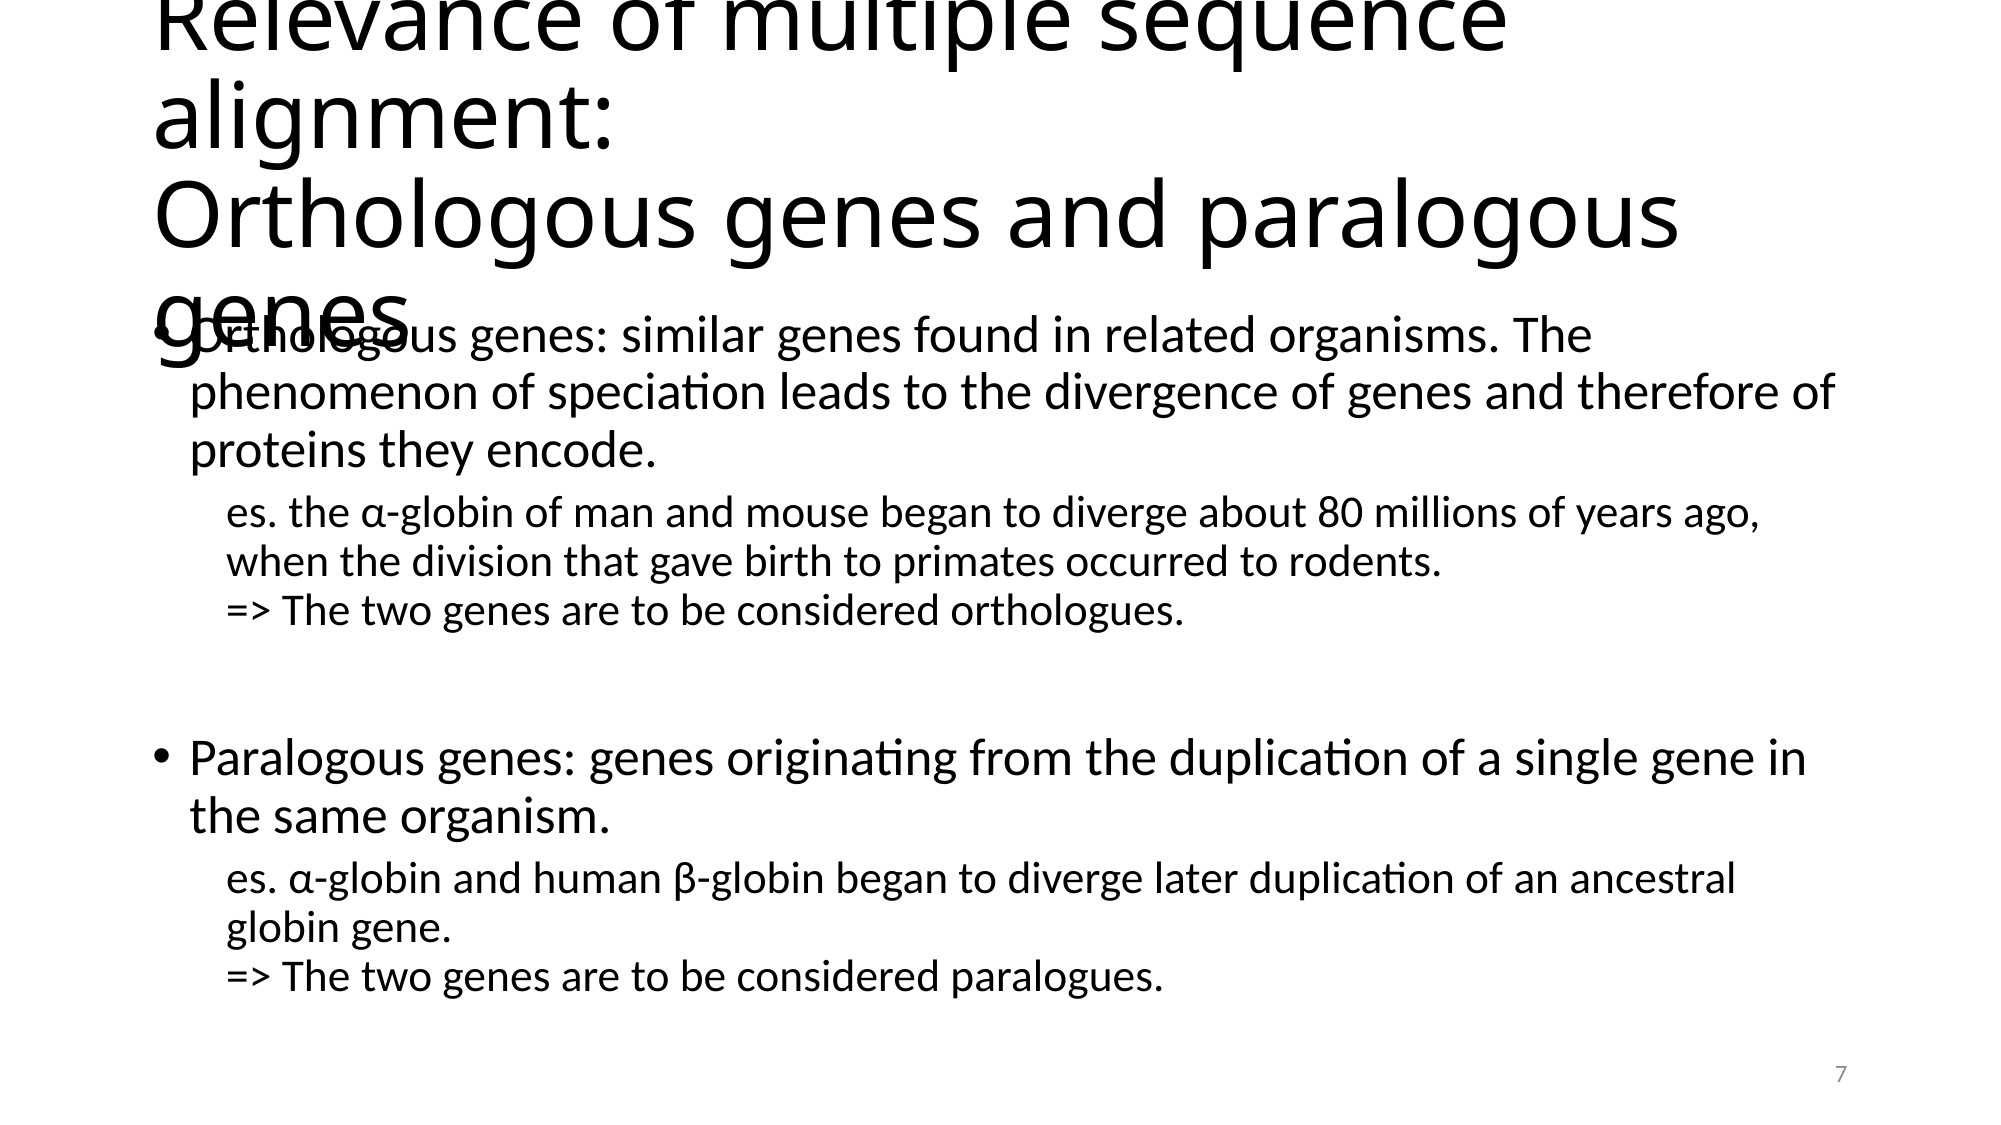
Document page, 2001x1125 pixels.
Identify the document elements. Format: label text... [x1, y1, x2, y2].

slide_number 7 [1412, 1042, 1863, 1103]
list Orthologous genes: similar genes found in related organisms. The phenomenon of speciation leads to the divergence of genes and therefore of proteins they encode. es. the α-globin of man and mouse began to diverge about 80 millions of years ago, when the division that gave birth to primates occurred to rodents. => The two genes are to be considered orthologues. Paralogous genes: genes originating from the duplication of a single gene in the same organism. es. α-globin and human β-globin began to diverge later duplication of an ancestral globin gene. => The two genes are to be considered paralogues. [137, 299, 1863, 1014]
title Relevance of multiple sequence alignment: Orthologous genes and paralogous genes [137, 59, 1863, 278]
